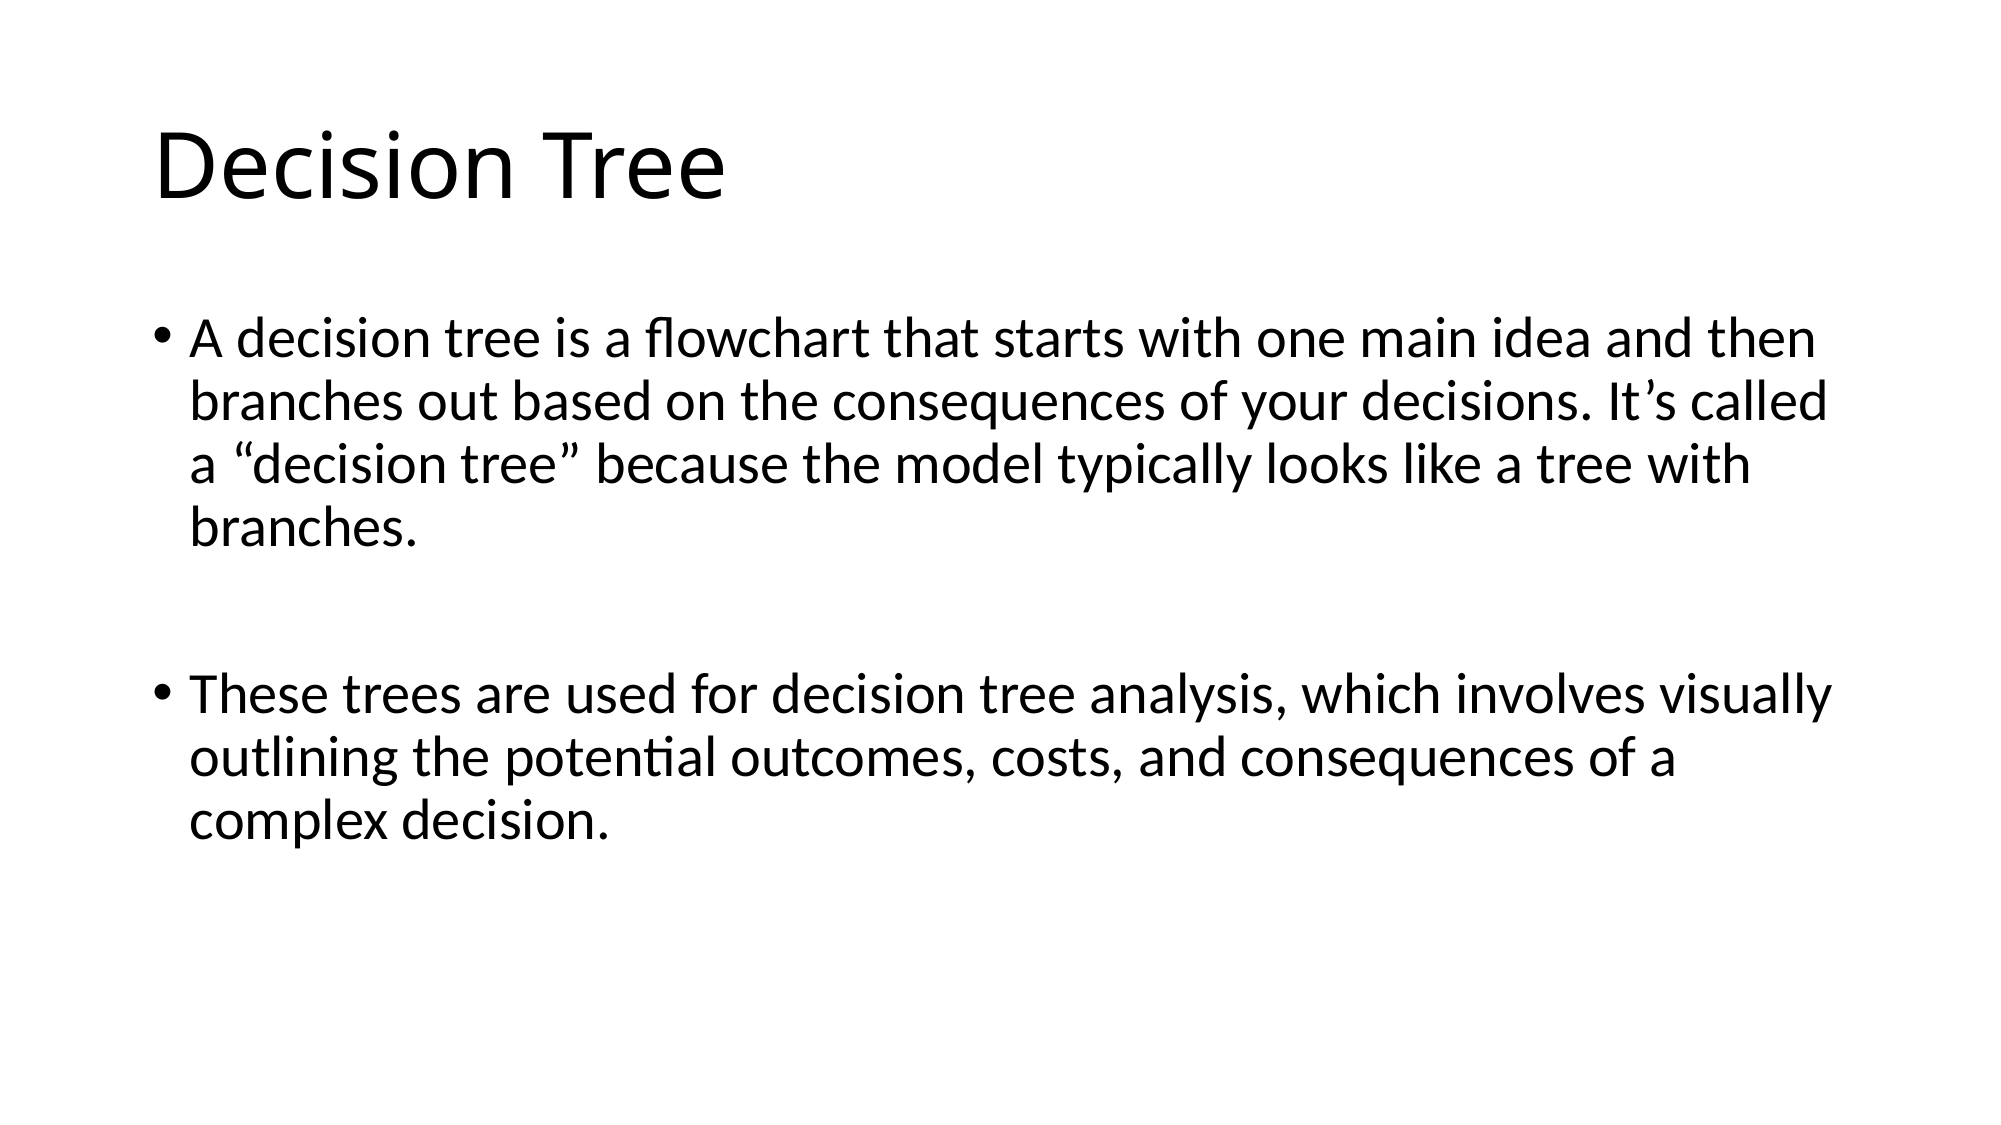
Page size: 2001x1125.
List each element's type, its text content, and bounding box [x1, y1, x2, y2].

title Decision Tree [137, 59, 1863, 278]
list A decision tree is a flowchart that starts with one main idea and then branches out based on the consequences of your decisions. It’s called a “decision tree” because the model typically looks like a tree with branches. These trees are used for decision tree analysis, which involves visually outlining the potential outcomes, costs, and consequences of a complex decision. [137, 299, 1863, 1014]
